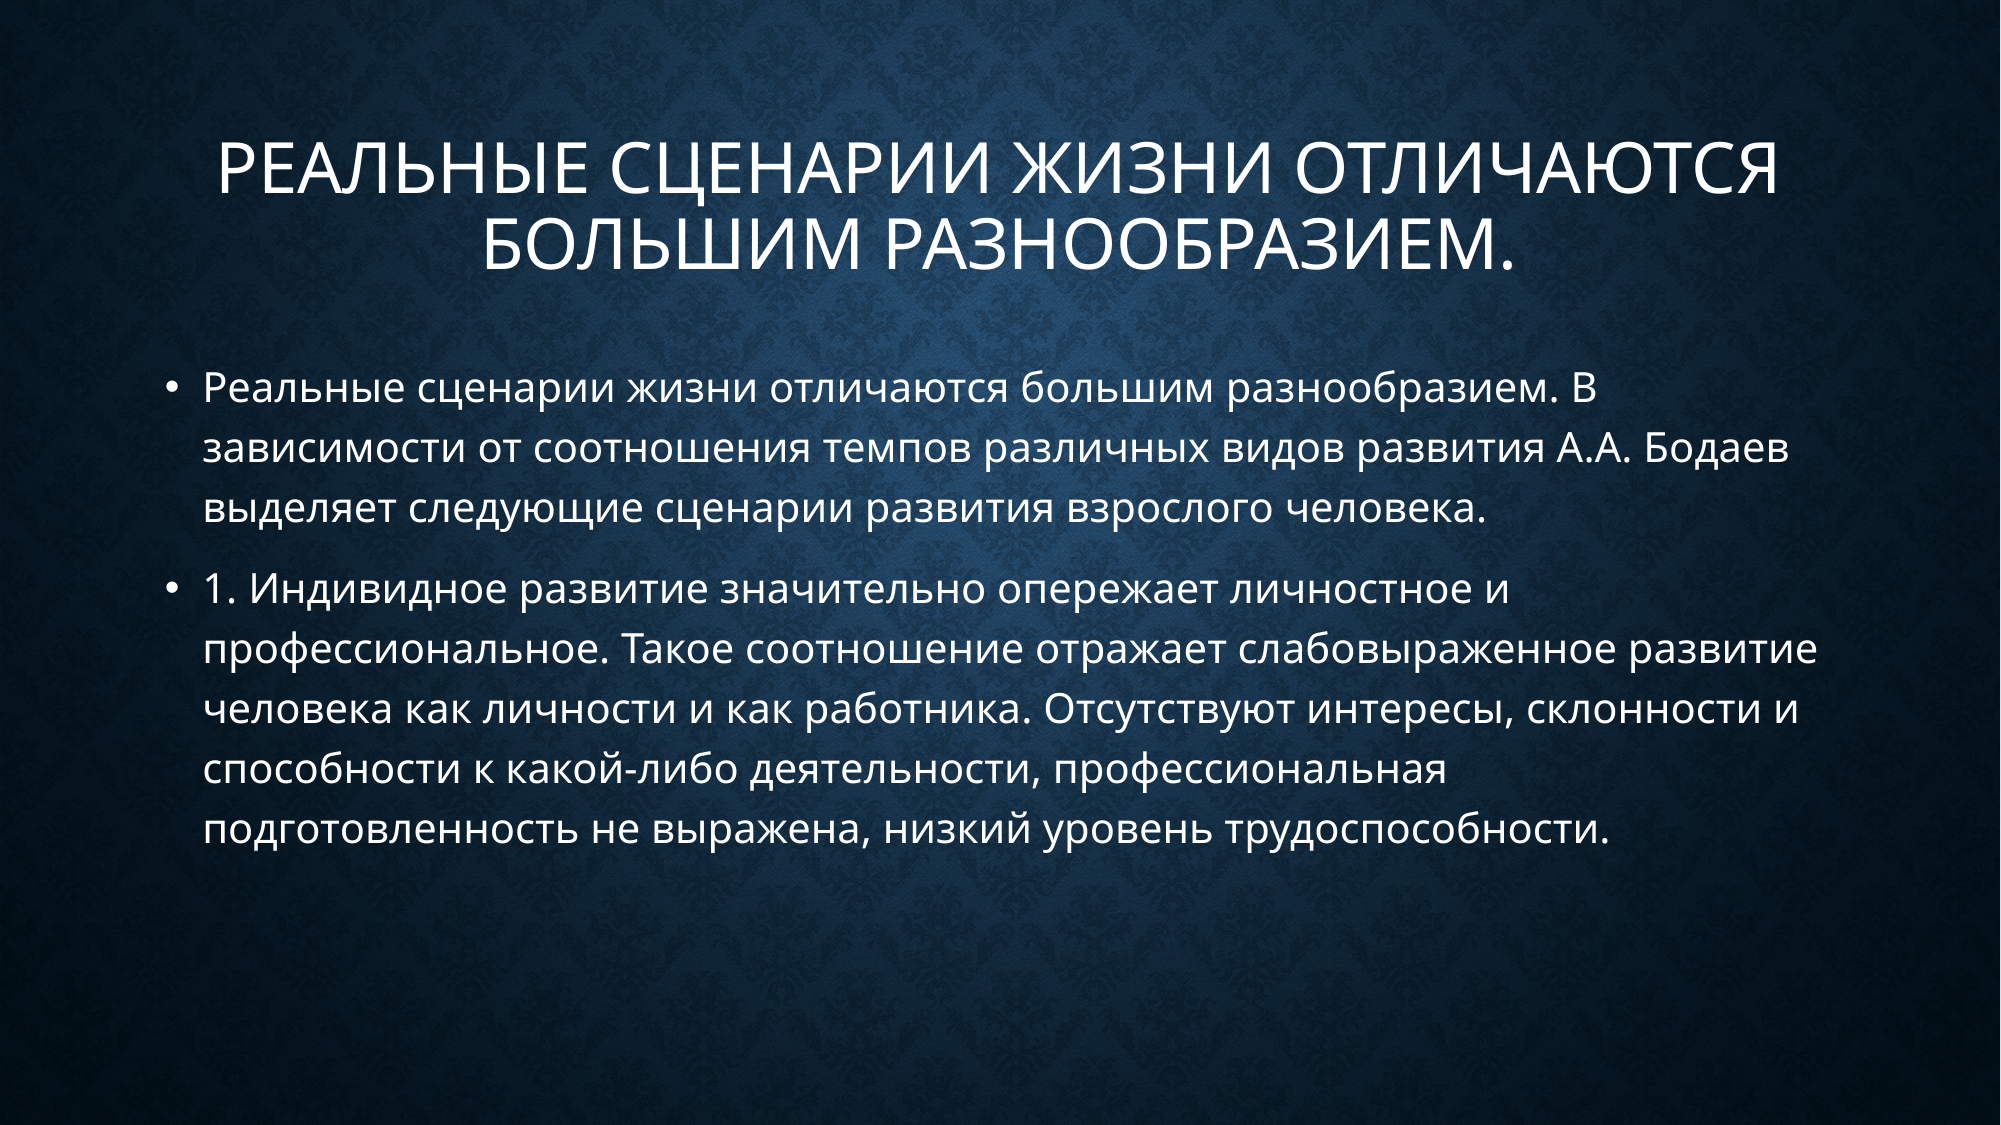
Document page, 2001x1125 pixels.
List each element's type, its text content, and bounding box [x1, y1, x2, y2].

title Реальные сценарии жизни отличаются большим разнообразием. [149, 99, 1849, 318]
list Реальные сценарии жизни отличаются большим разнообразием. В зависимости от соотношения темпов различных видов развития А.А. Бодаев выделяет следующие сценарии развития взрослого человека. 1. Индивидное развитие значительно опережает личностное и профессиональное. Такое соотношение отражает слабовыраженное развитие человека как личности и как работника. Отсутствуют интересы, склонности и способности к какой-либо деятельности, профессиональная подготовленность не выражена, низкий уровень трудоспособности. [149, 343, 1849, 950]
